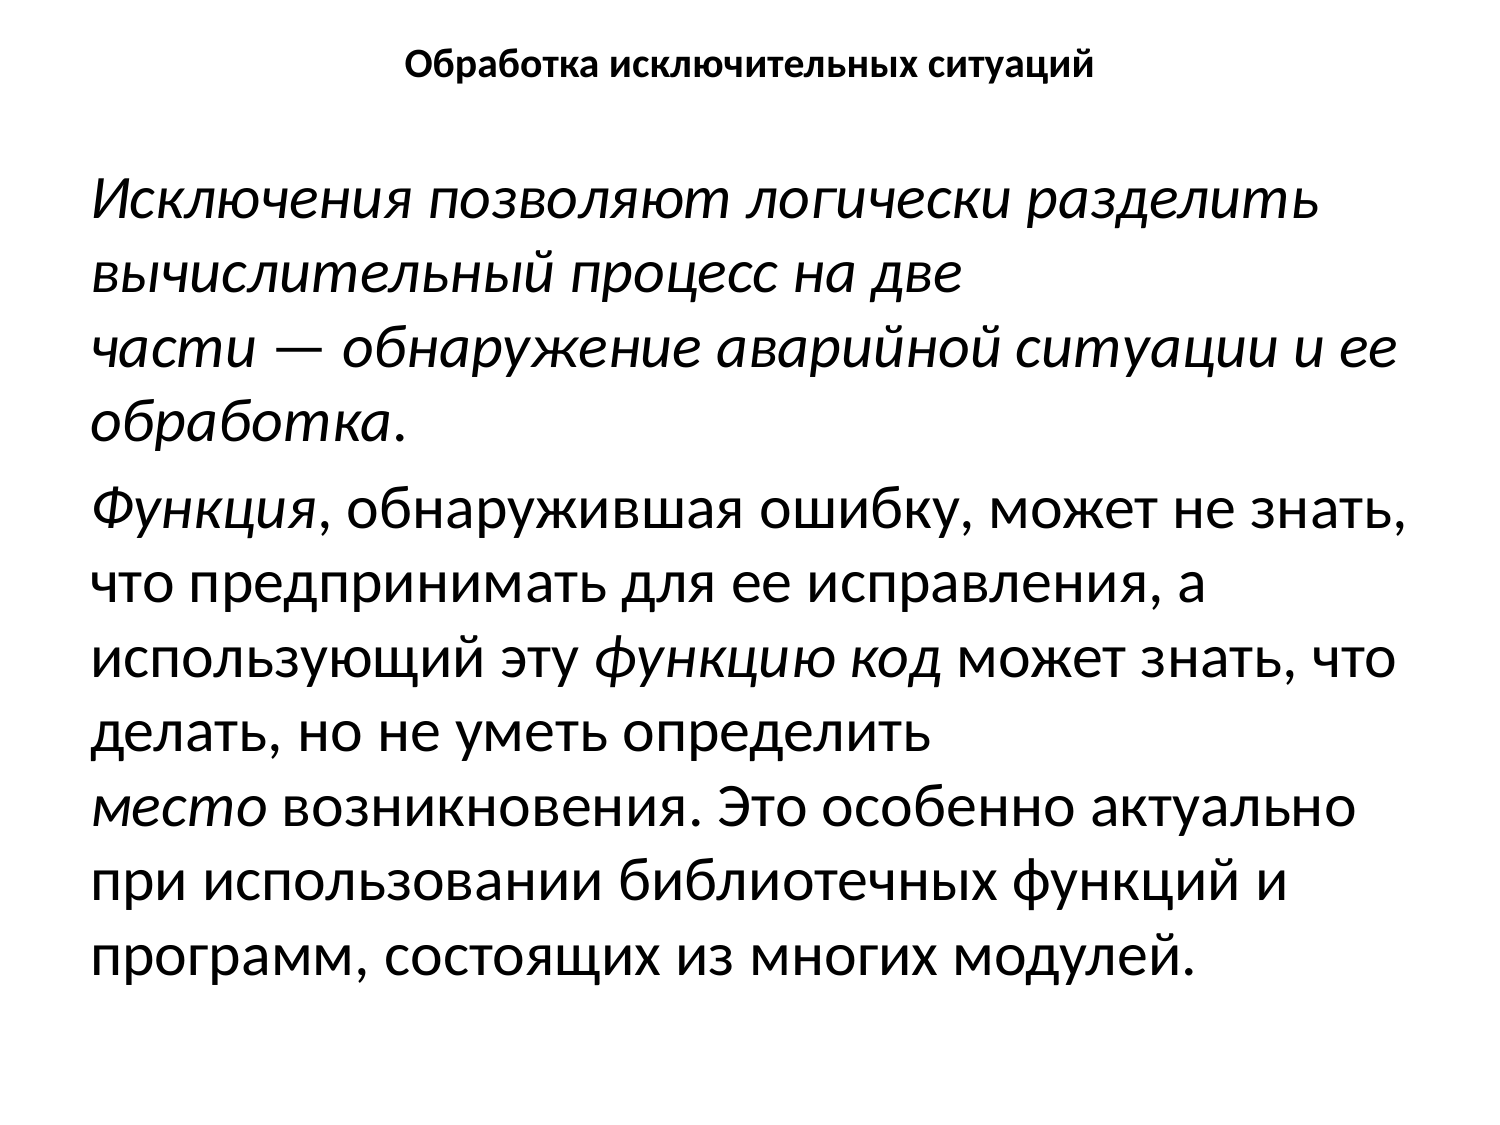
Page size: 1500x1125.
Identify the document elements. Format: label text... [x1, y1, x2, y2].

list Исключения позволяют логически разделить вычислительный процесс на две части — обнаружение аварийной ситуации и ее обработка. Функция, обнаружившая ошибку, может не знать, что предпринимать для ее исправления, а использующий эту функцию код может знать, что делать, но не уметь определить место возникновения. Это особенно актуально при использовании библиотечных функций и программ, состоящих из многих модулей. [75, 149, 1425, 1005]
title Обработка исключительных ситуаций [75, 19, 1425, 102]
